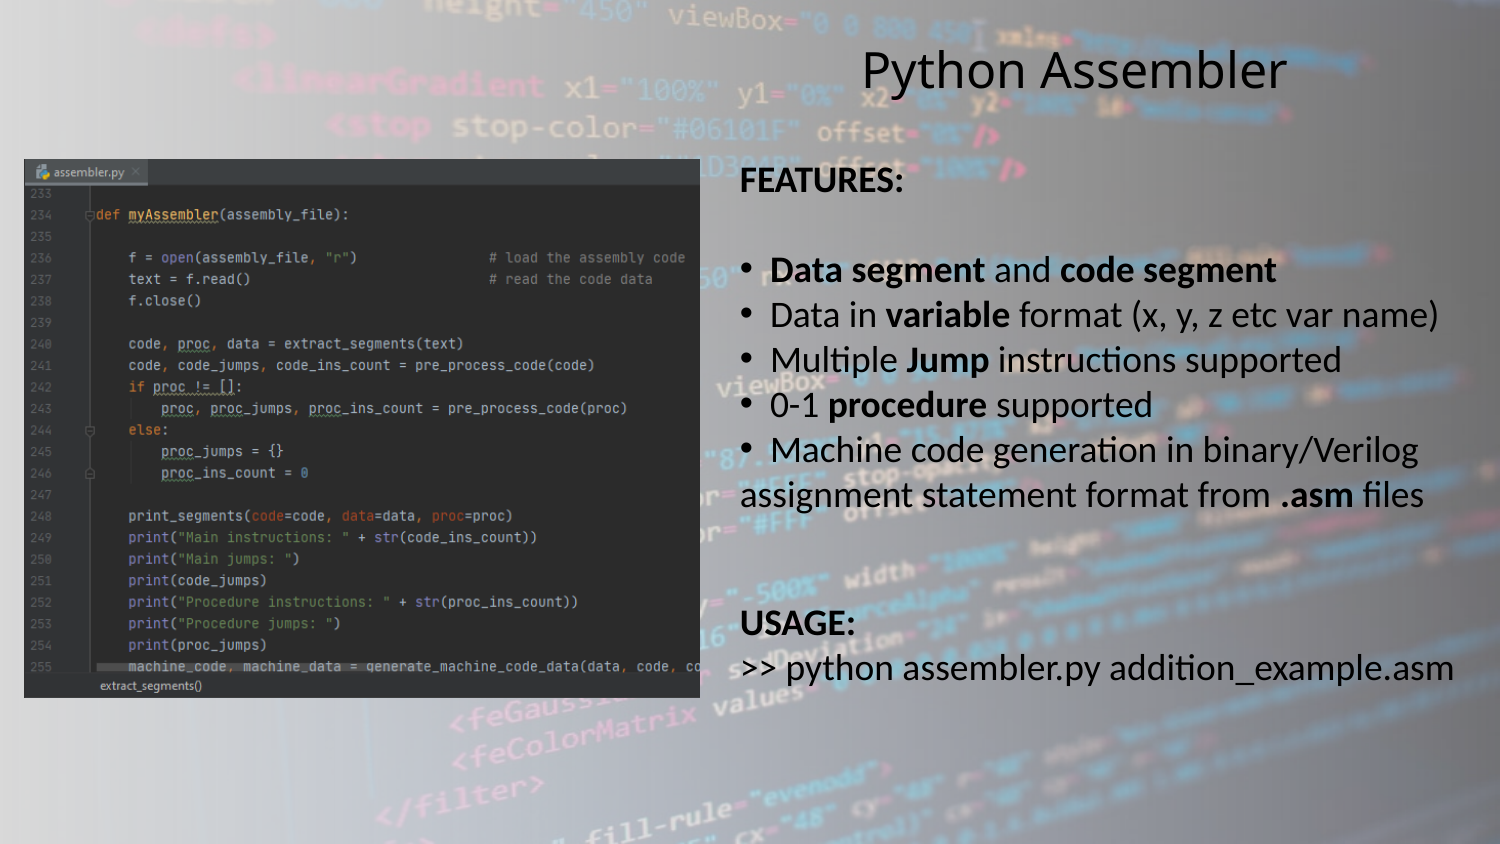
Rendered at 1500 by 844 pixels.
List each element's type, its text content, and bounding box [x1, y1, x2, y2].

title Python Assembler [650, 0, 1500, 138]
text_box FEATURES: Data segment and code segment Data in variable format (x, y, z etc var name) Multiple Jump instructions supported 0-1 procedure supported Machine code generation in binary/Verilog assignment statement format from .asm files [724, 147, 1488, 568]
text_box USAGE: >> python assembler.py addition_example.asm [724, 590, 1488, 696]
picture [24, 159, 701, 698]
text_box [0, 0, 1500, 844]
